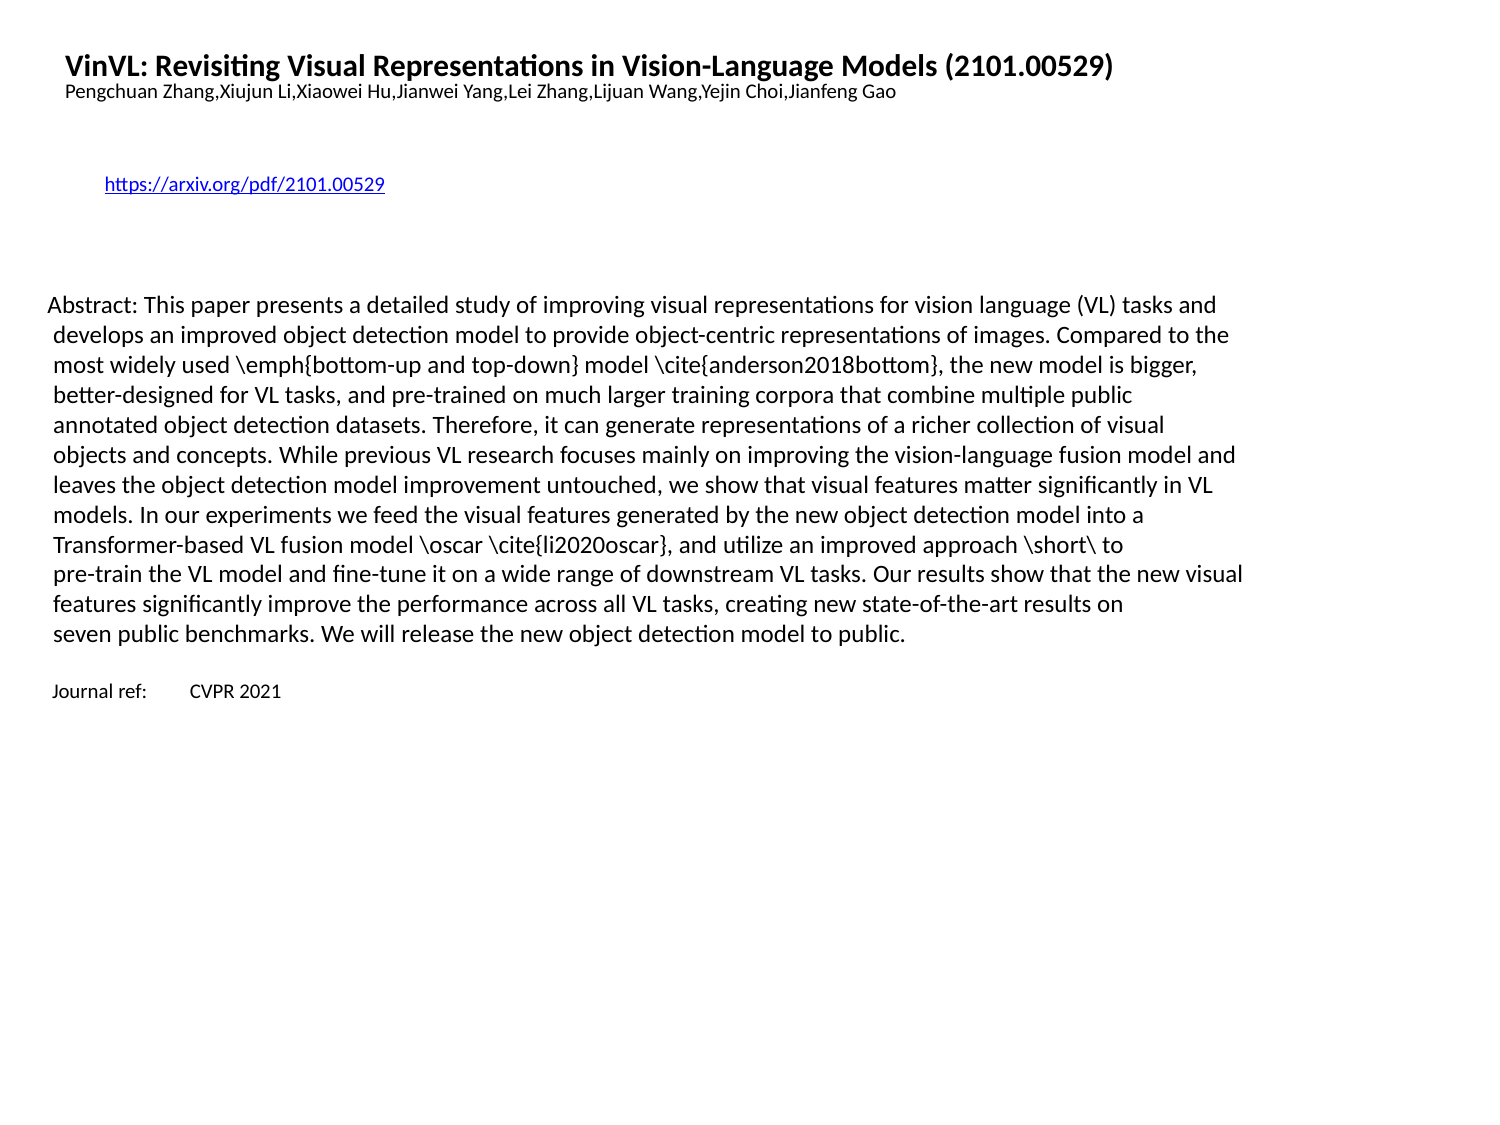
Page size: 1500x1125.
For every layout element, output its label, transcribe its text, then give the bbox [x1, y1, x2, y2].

text_box https://arxiv.org/pdf/2101.00529 [89, 118, 401, 203]
text_box VinVL: Revisiting Visual Representations in Vision-Language Models (2101.00529) Pengchuan Zhang,Xiujun Li,Xiaowei Hu,Jianwei Yang,Lei Zhang,Lijuan Wang,Yejin Choi,Jianfeng Gao [50, 0, 1131, 110]
text_box Abstract: This paper presents a detailed study of improving visual representations for vision language (VL) tasks and develops an improved object detection model to provide object-centric representations of images. Compared to the most widely used \emph{bottom-up and top-down} model \cite{anderson2018bottom}, the new model is bigger, better-designed for VL tasks, and pre-trained on much larger training corpora that combine multiple public annotated object detection datasets. Therefore, it can generate representations of a richer collection of visual objects and concepts. While previous VL research focuses mainly on improving the vision-language fusion model and leaves the object detection model improvement untouched, we show that visual features matter significantly in VL models. In our experiments we feed the visual features generated by the new object detection model into a Transformer-based VL fusion model \oscar \cite{li2020oscar}, and utilize an improved approach \short\ to pre-train the VL model and fine-tune it on a wide range of downstream VL tasks. Our results show that the new visual features significantly improve the performance across all VL tasks, creating new state-of-the-art results on seven public benchmarks. We will release the new object detection model to public. Journal ref: CVPR 2021 [32, 236, 1267, 711]
